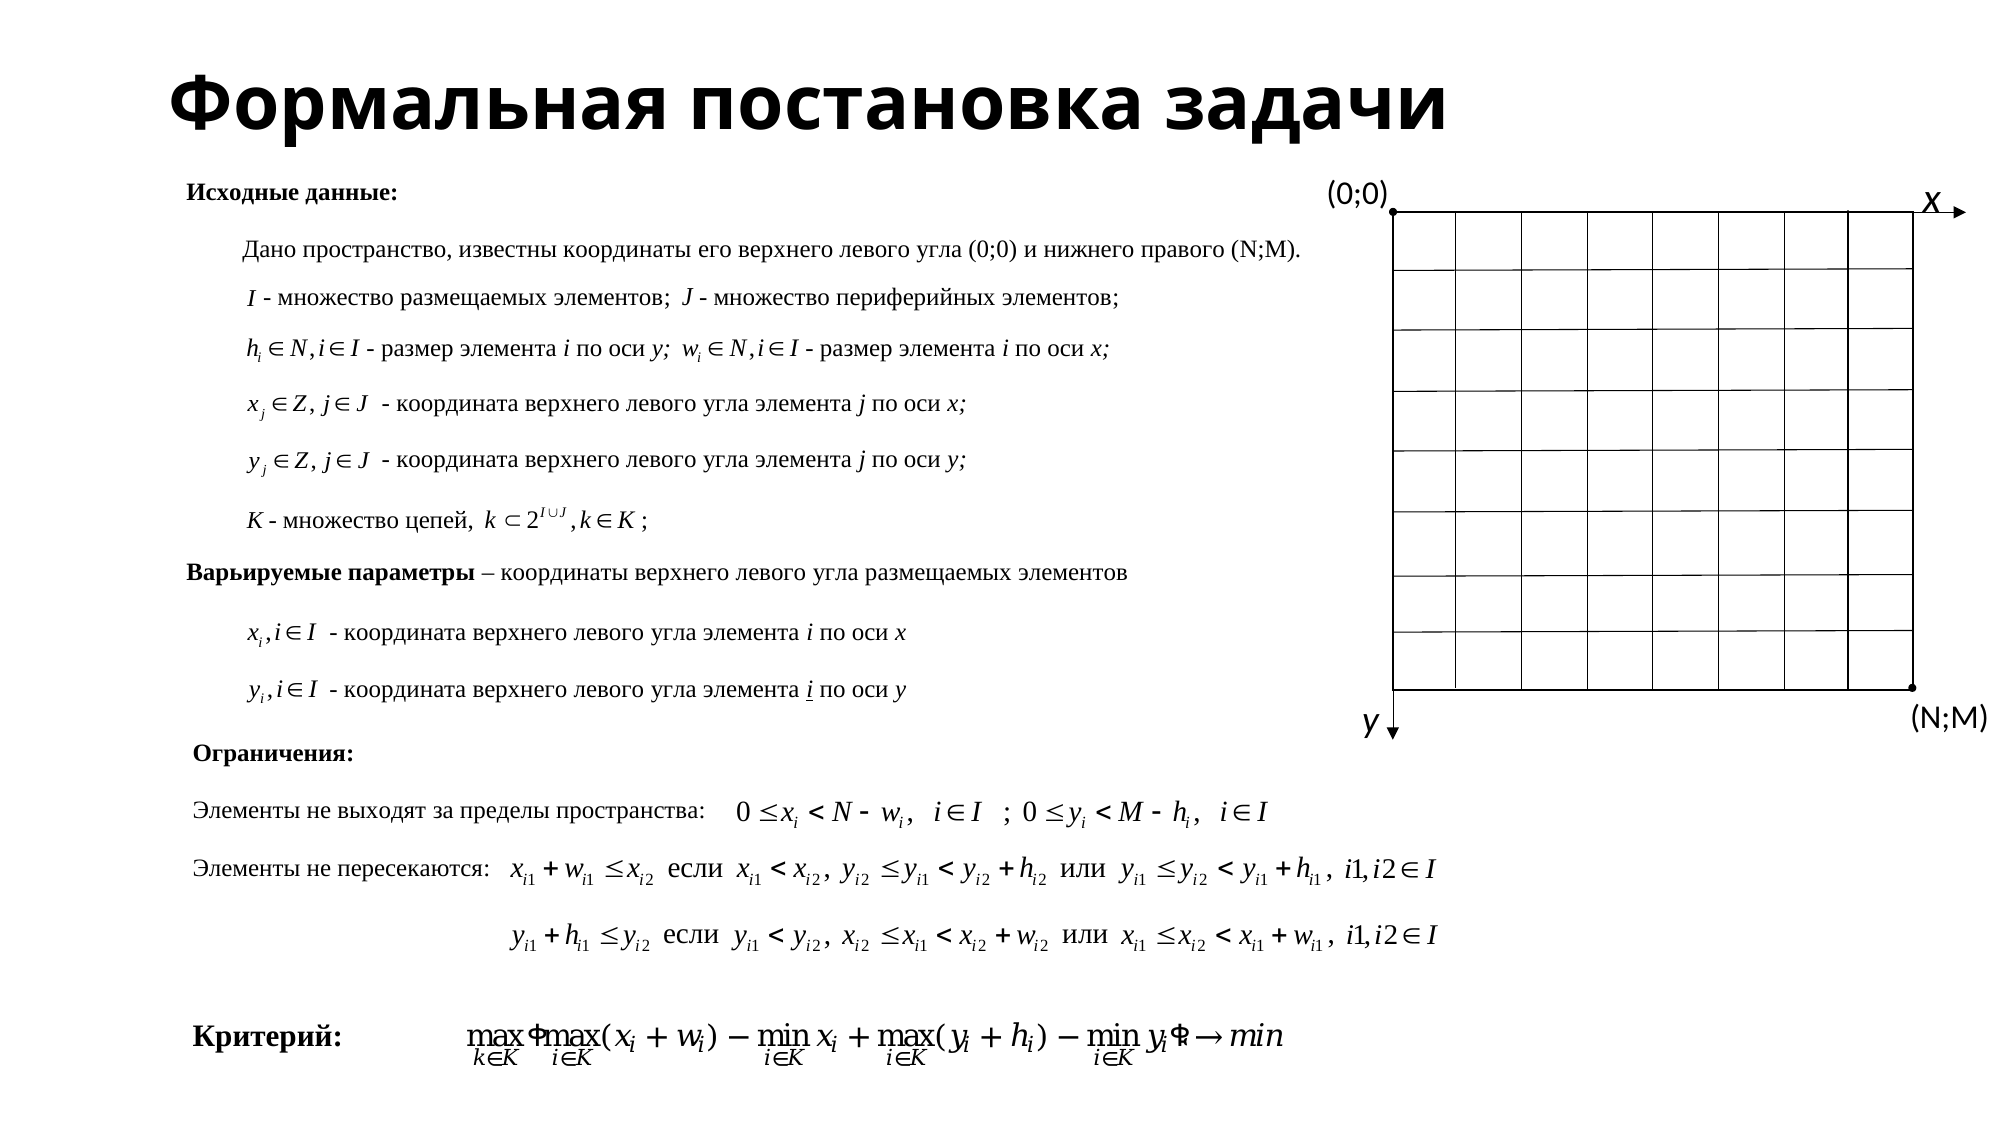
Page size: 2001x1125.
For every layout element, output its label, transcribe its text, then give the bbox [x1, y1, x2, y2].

picture [192, 1007, 1319, 1069]
picture [186, 177, 1309, 730]
picture [192, 738, 1474, 982]
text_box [1314, 160, 2000, 743]
title Формальная постановка задачи [153, 50, 1879, 161]
